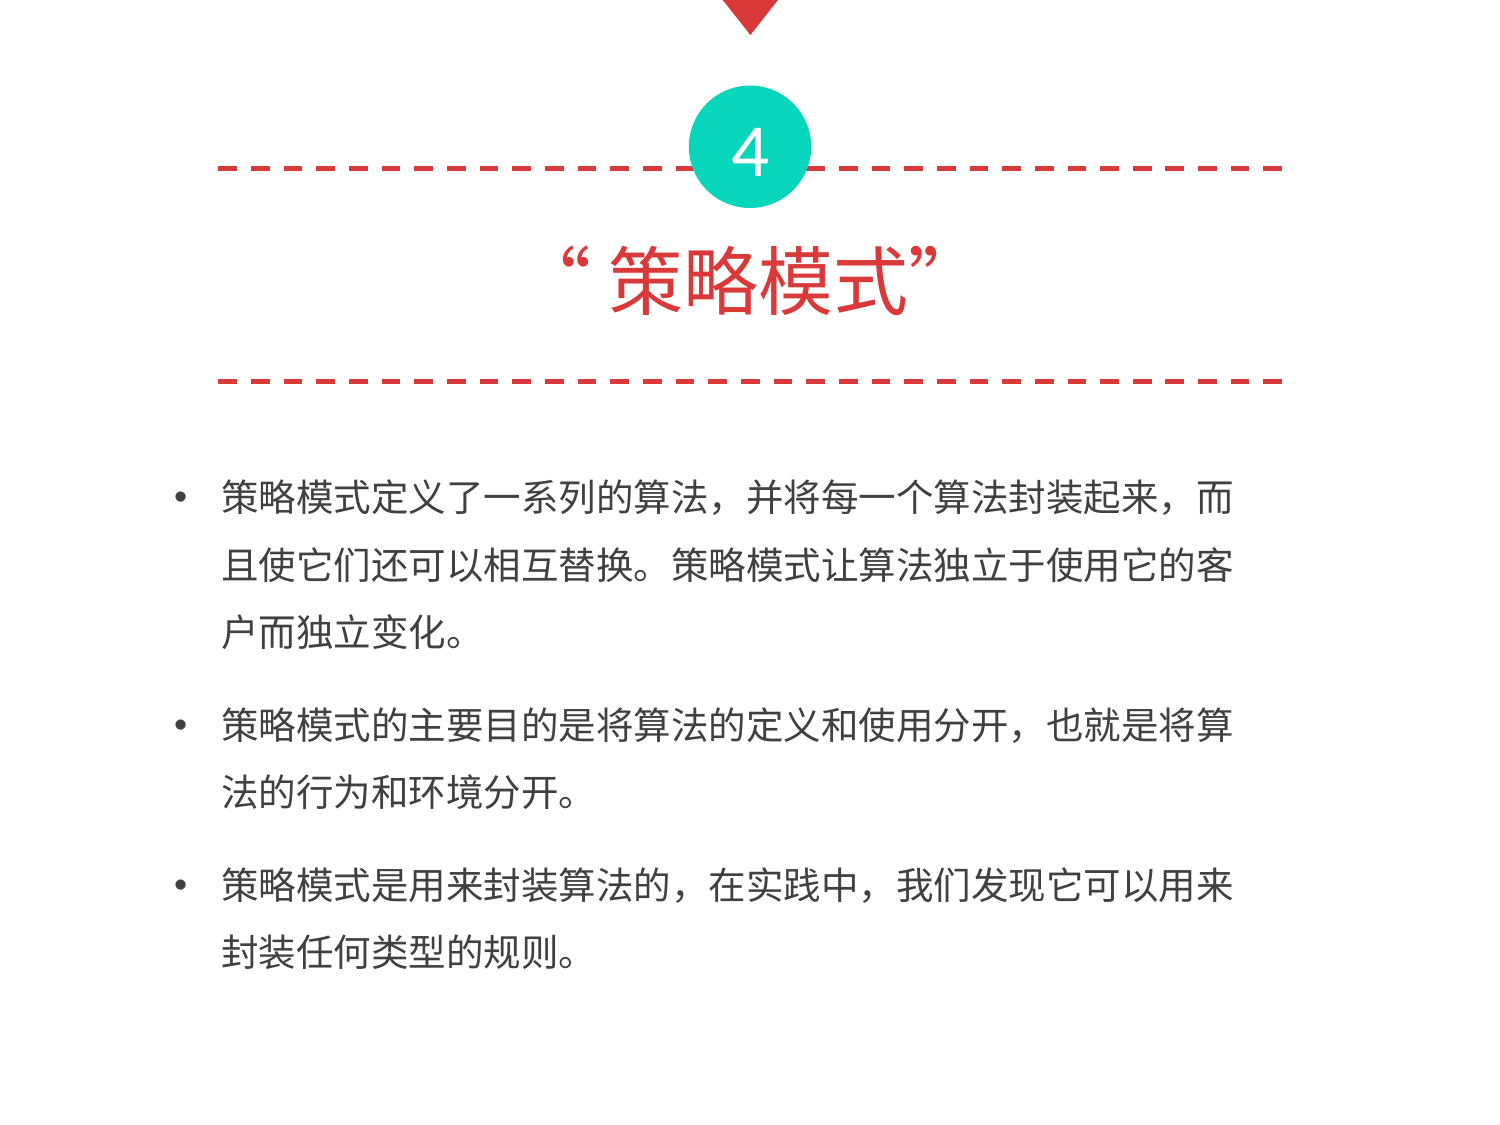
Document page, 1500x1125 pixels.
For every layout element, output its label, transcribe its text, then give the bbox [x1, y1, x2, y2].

text_box “策略模式” [0, 227, 1500, 333]
text_box 4 [695, 178, 806, 211]
text_box 4 [686, 83, 814, 168]
text_box 策略模式定义了一系列的算法，并将每一个算法封装起来，而且使它们还可以相互替换。策略模式让算法独立于使用它的客户而独立变化。 策略模式的主要目的是将算法的定义和使用分开，也就是将算法的行为和环境分开。 策略模式是用来封装算法的，在实践中，我们发现它可以用来封装任何类型的规则。 [159, 444, 1282, 982]
text_box [720, 0, 781, 38]
